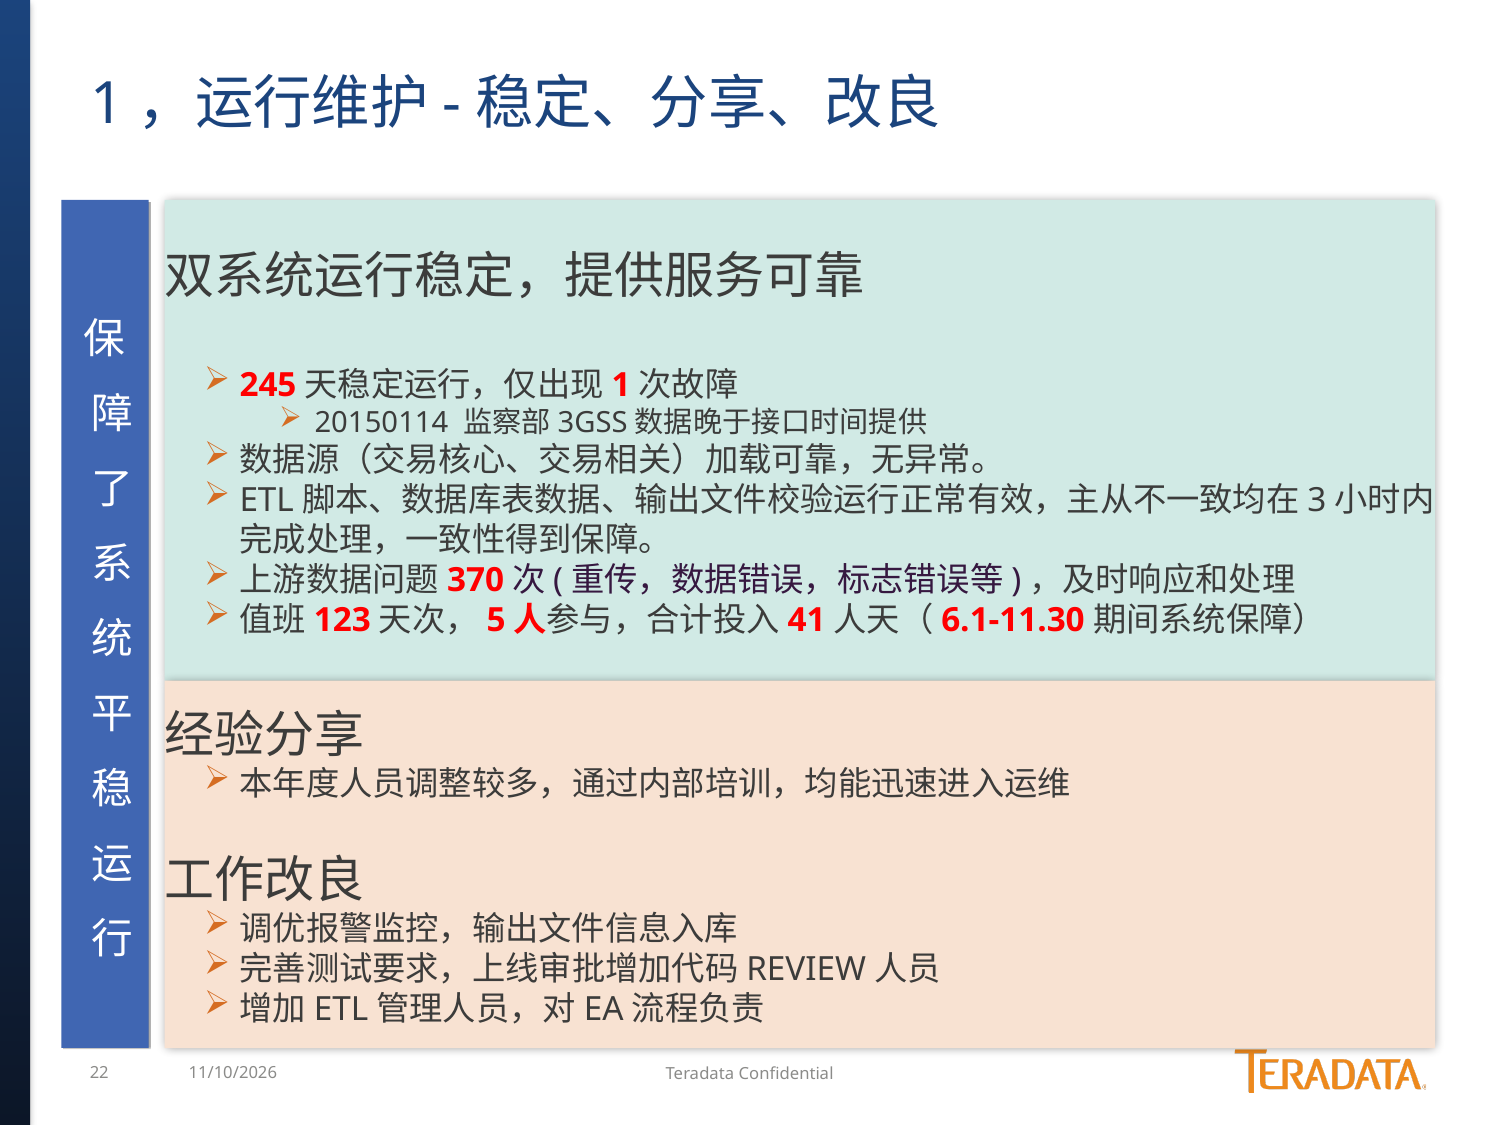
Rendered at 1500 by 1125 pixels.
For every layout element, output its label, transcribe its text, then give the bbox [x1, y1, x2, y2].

text_box 经验分享 本年度人员调整较多，通过内部培训，均能迅速进入运维 工作改良 调优报警监控，输出文件信息入库 完善测试要求，上线审批增加代码REVIEW人员 增加ETL管理人员，对EA流程负责 [164, 680, 1436, 1049]
text_box 双系统运行稳定，提供服务可靠 245天稳定运行，仅出现1次故障 20150114 监察部3GSS数据晚于接口时间提供 数据源（交易核心、交易相关）加载可靠，无异常。 ETL脚本、数据库表数据、输出文件校验运行正常有效，主从不一致均在3小时内完成处理，一致性得到保障。 上游数据问题370次(重传，数据错误，标志错误等)，及时响应和处理 值班123天次，5人参与，合计投入41人天（6.1-11.30期间系统保障） [164, 199, 1436, 678]
title 1，运行维护-稳定、分享、改良 [75, 65, 1425, 150]
text_box 保障了系统平稳运行 [61, 199, 149, 1048]
